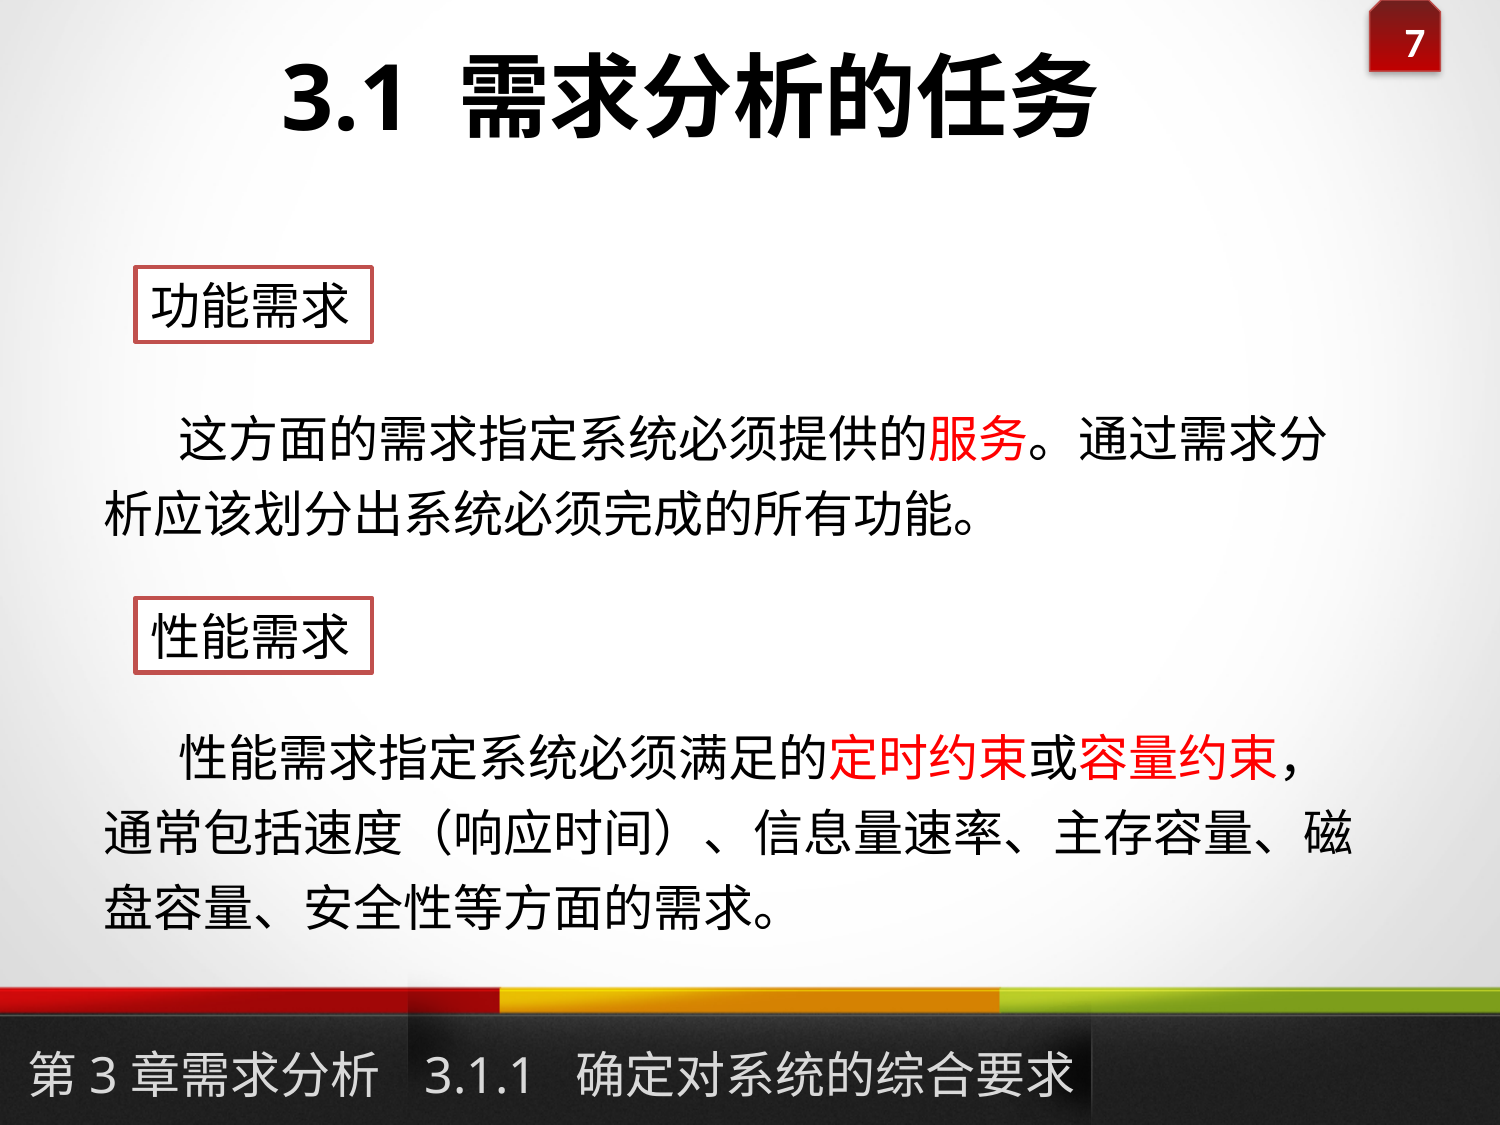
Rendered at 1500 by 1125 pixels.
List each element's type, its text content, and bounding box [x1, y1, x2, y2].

text_box 性能需求指定系统必须满足的定时约束或容量约束，通常包括速度（响应时间）、信息量速率、主存容量、磁盘容量、安全性等方面的需求。 [88, 704, 1376, 944]
picture [0, 0, 1500, 1125]
text_box 功能需求 [133, 265, 374, 344]
text_box 3.1.1 确定对系统的综合要求 [395, 1034, 1105, 1113]
title 3.1 需求分析的任务 [15, 0, 1366, 188]
text_box 性能需求 [133, 596, 374, 675]
text_box 这方面的需求指定系统必须提供的服务。通过需求分析应该划分出系统必须完成的所有功能。 [88, 385, 1376, 551]
text_box 第3章需求分析 [0, 1034, 395, 1113]
